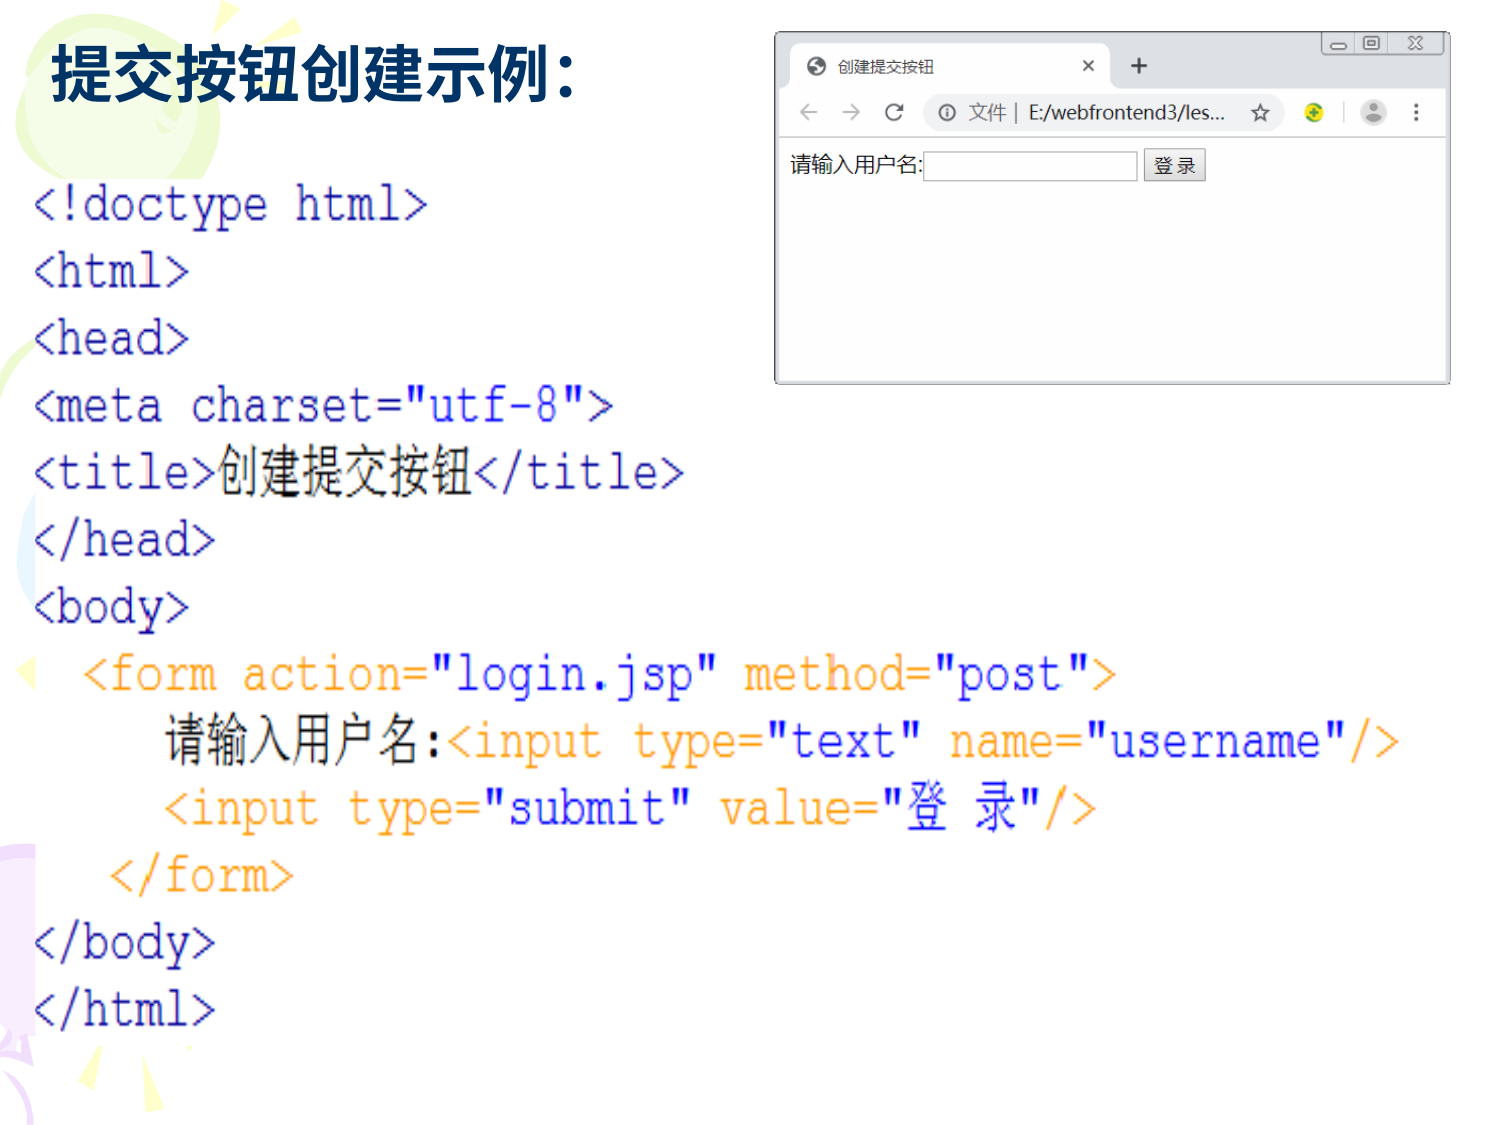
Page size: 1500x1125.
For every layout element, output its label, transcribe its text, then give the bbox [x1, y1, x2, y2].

picture [774, 31, 1451, 385]
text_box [35, 179, 1402, 1046]
title 提交按钮创建示例： [35, 30, 1451, 119]
